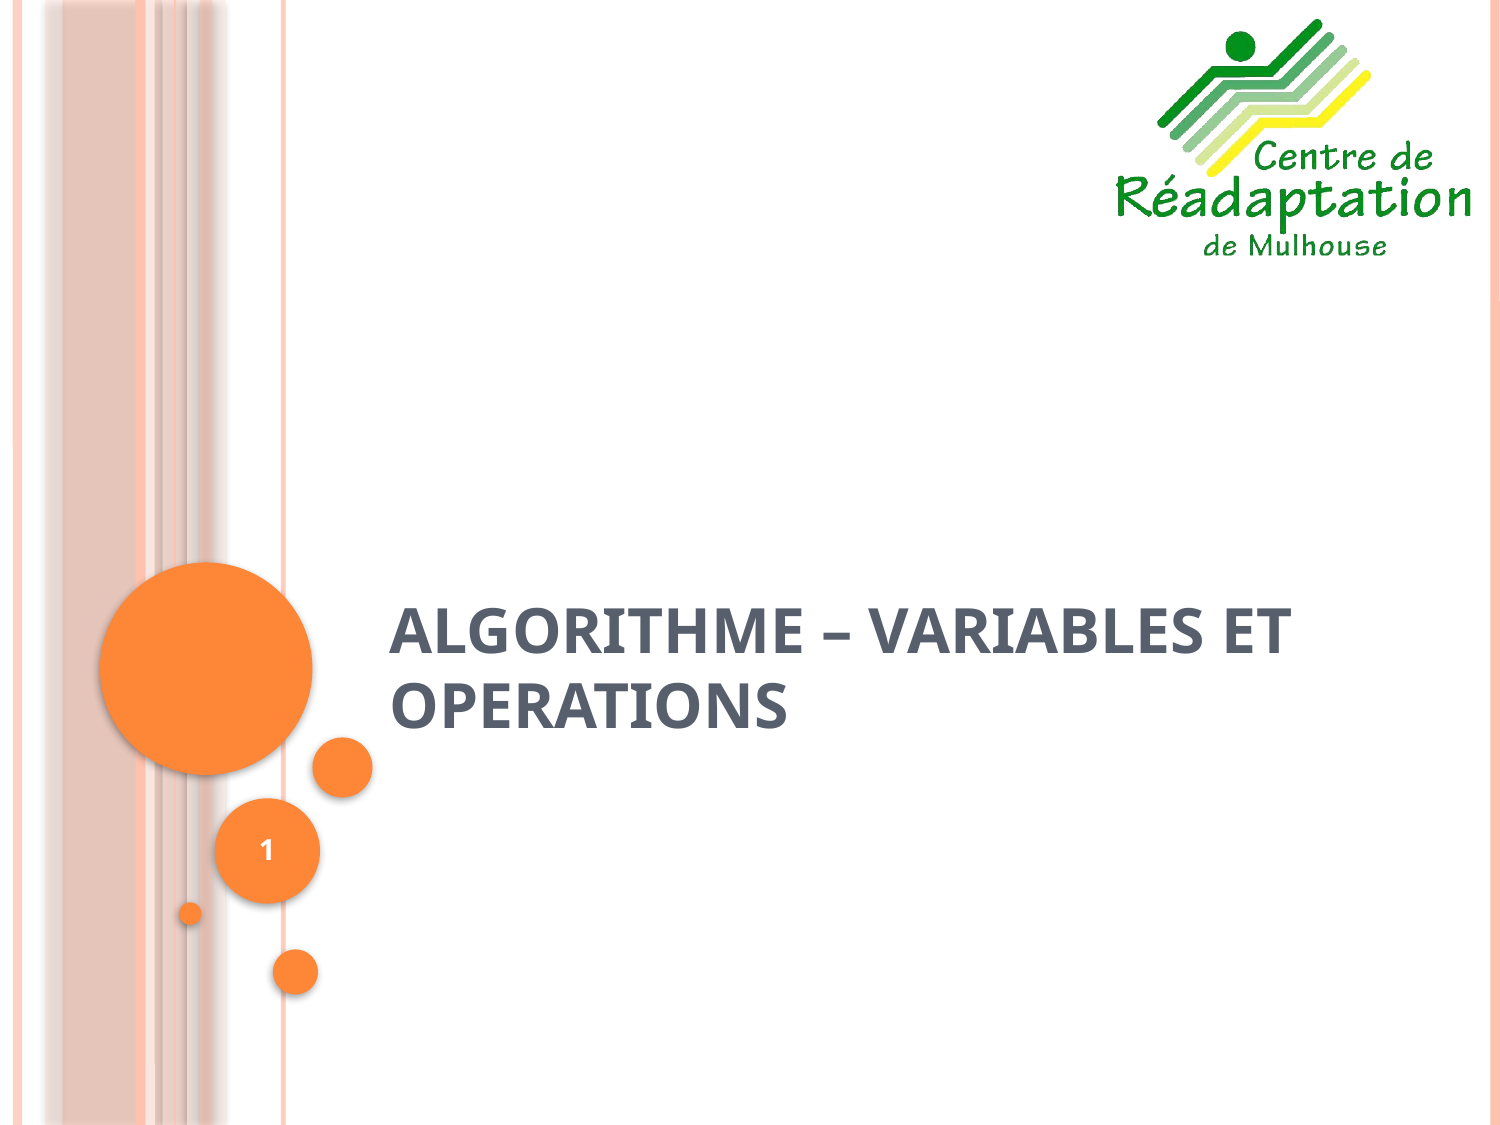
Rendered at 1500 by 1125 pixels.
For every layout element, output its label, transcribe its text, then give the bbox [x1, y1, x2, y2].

picture [1115, 18, 1472, 256]
slide_number 1 [217, 808, 318, 894]
title Algorithme – VARIABLES et OPERATIONS [375, 512, 1388, 824]
